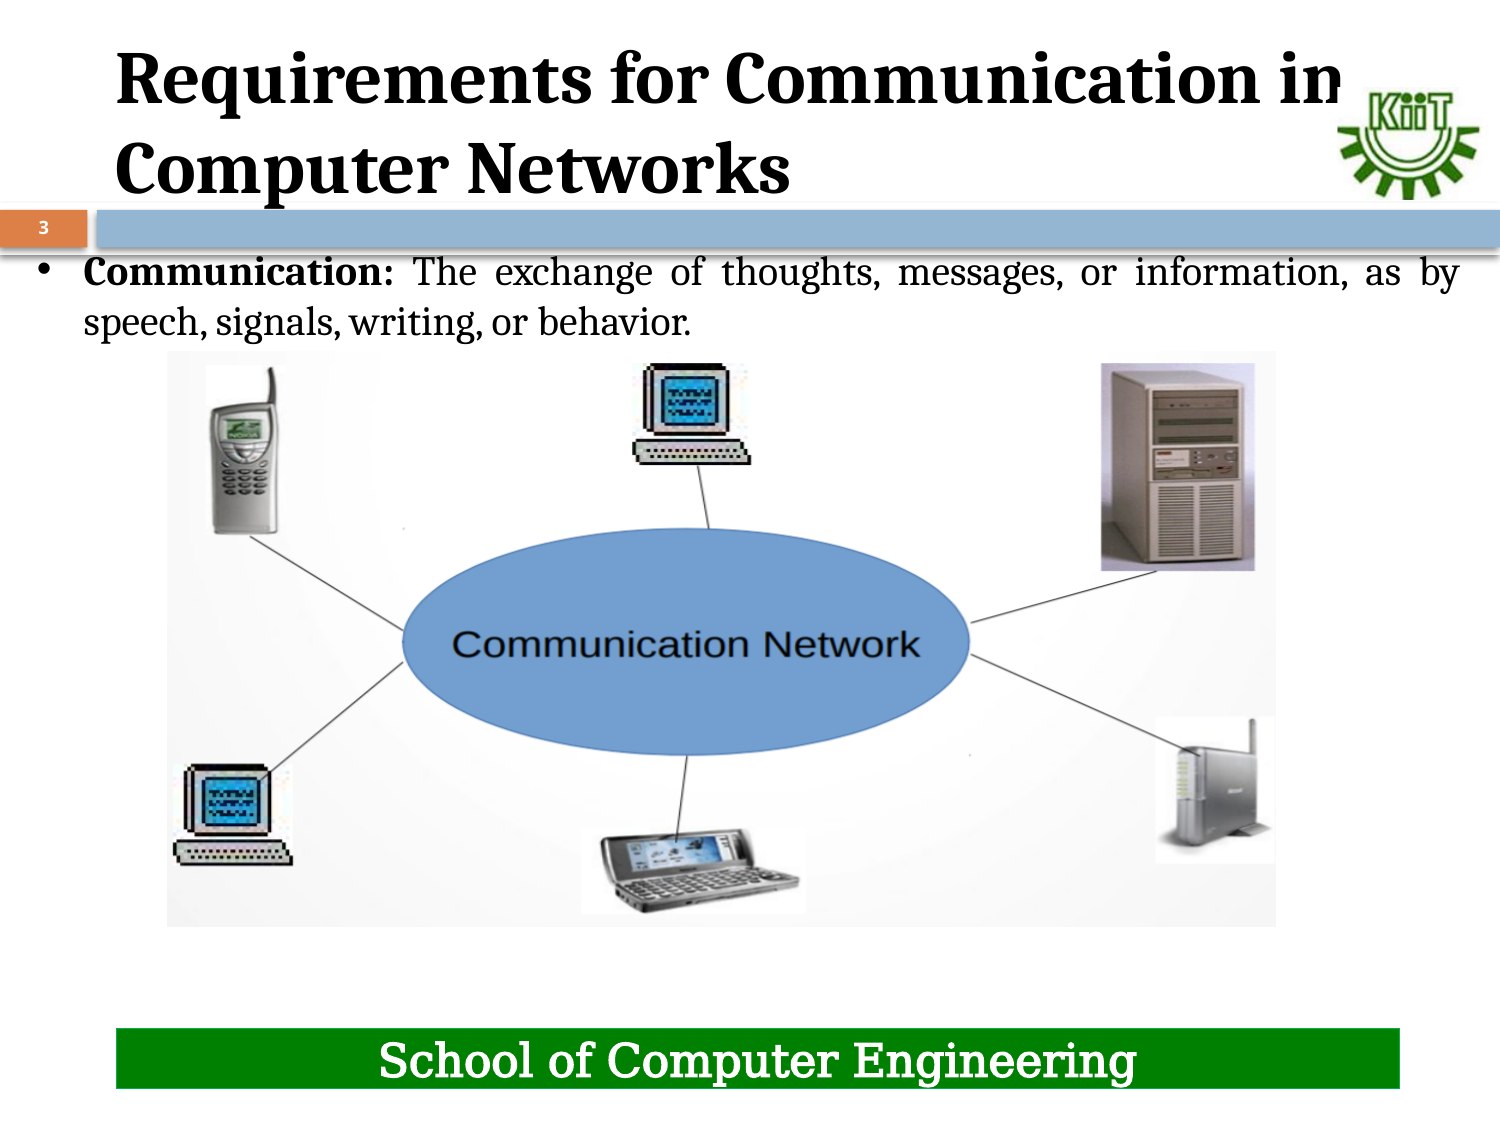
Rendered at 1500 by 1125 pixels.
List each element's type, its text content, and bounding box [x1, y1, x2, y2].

text_box Communication: The exchange of thoughts, messages, or information, as by speech, signals, writing, or behavior. [22, 236, 1475, 351]
slide_number 3 [0, 208, 88, 249]
title Requirements for Communication in Computer Networks [100, 37, 1439, 201]
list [167, 351, 1276, 928]
picture [1337, 87, 1491, 201]
footer School of Computer Engineering [116, 1028, 1400, 1089]
